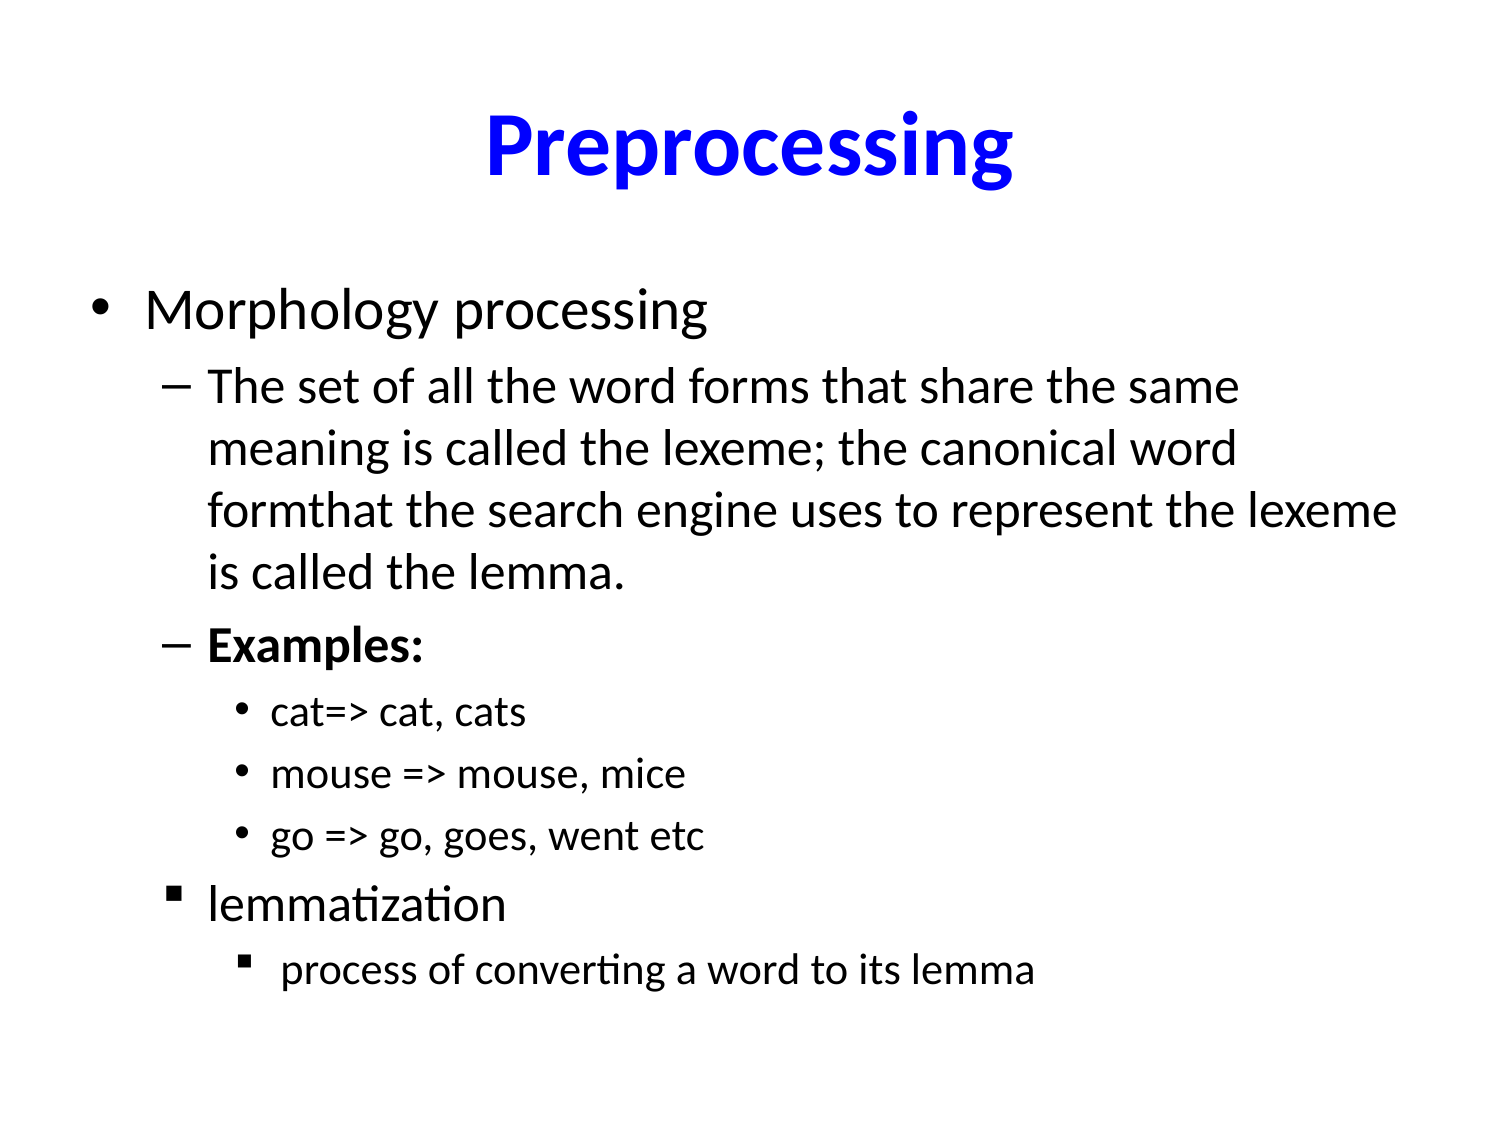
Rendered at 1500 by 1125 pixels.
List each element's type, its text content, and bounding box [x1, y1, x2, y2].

list Morphology processing The set of all the word forms that share the same meaning is called the lexeme; the canonical word formthat the search engine uses to represent the lexeme is called the lemma. Examples: cat=> cat, cats mouse => mouse, mice go => go, goes, went etc lemmatization process of converting a word to its lemma [75, 262, 1425, 1005]
title Preprocessing [75, 45, 1425, 233]
